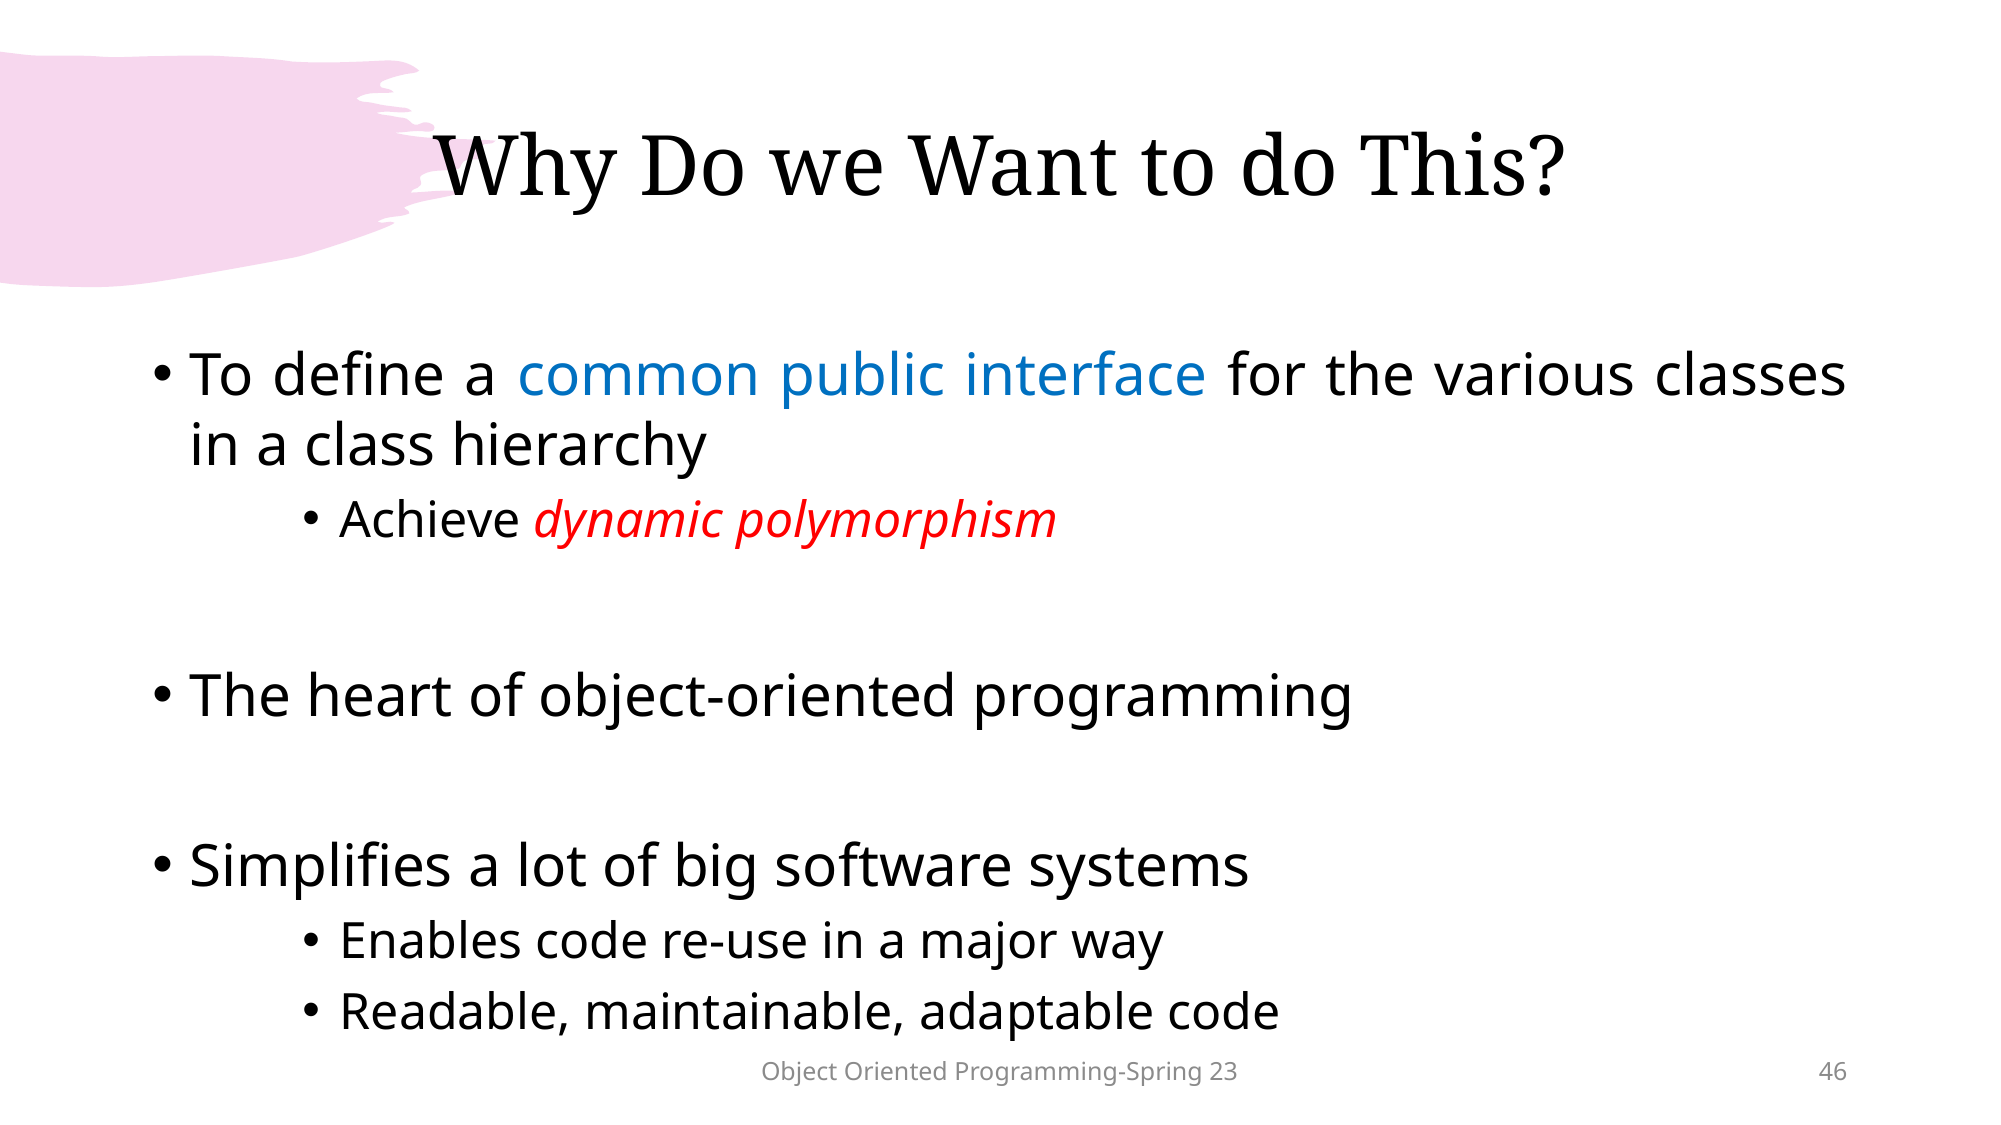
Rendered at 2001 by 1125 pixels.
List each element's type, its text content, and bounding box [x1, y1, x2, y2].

title Why Do we Want to do This? [137, 59, 1863, 278]
slide_number 46 [1412, 1042, 1863, 1103]
list To define a common public interface for the various classes in a class hierarchy Achieve dynamic polymorphism The heart of object-oriented programming Simplifies a lot of big software systems Enables code re-use in a major way Readable, maintainable, adaptable code [137, 329, 1863, 1013]
footer Object Oriented Programming-Spring 23 [662, 1042, 1338, 1103]
